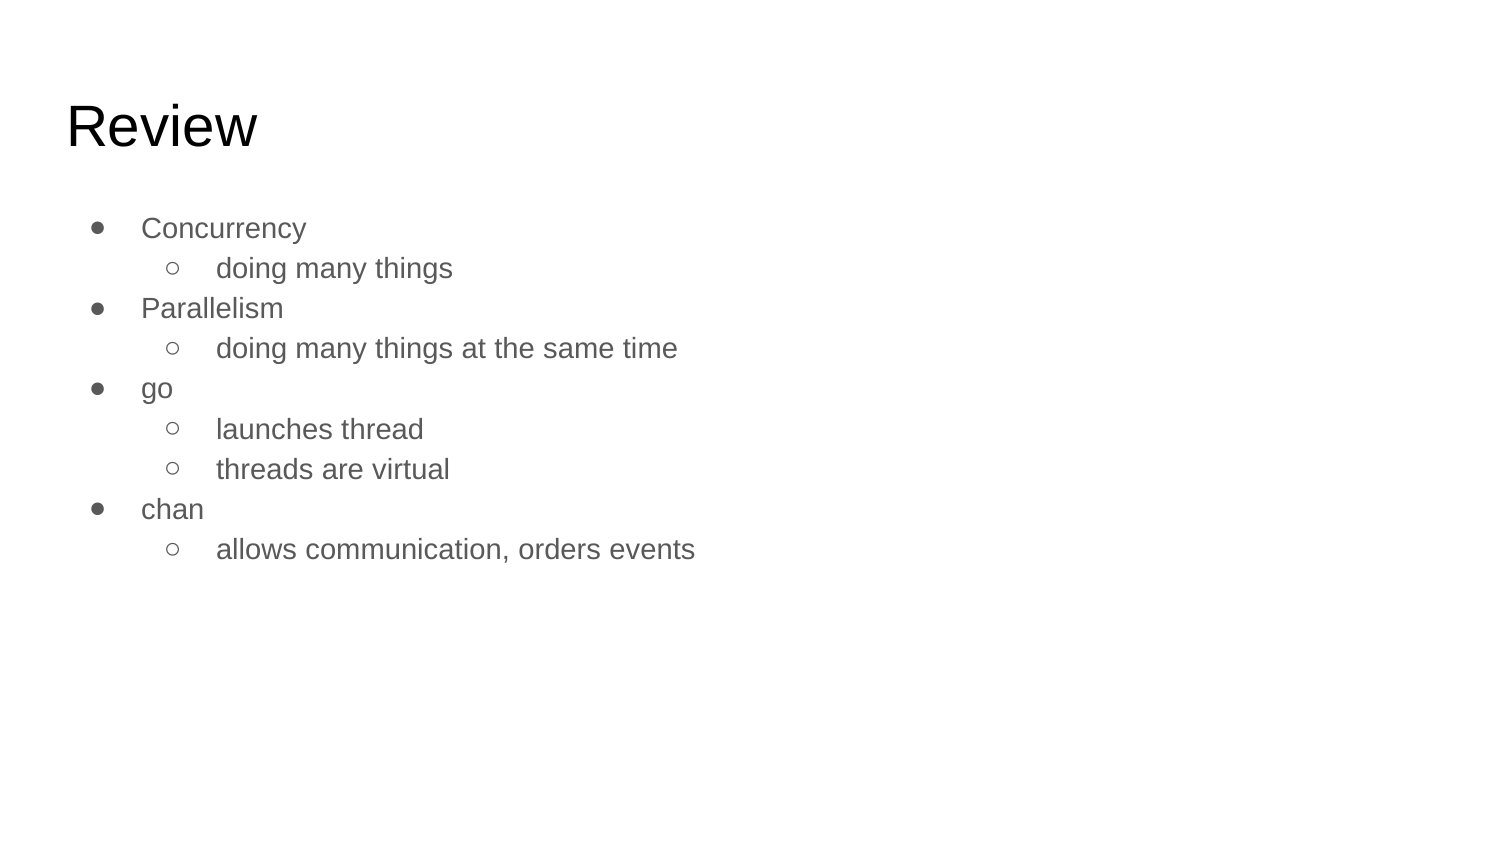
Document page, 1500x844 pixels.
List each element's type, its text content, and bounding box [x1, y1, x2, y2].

list Concurrency doing many things Parallelism doing many things at the same time go launches thread threads are virtual chan allows communication, orders events [51, 189, 1449, 750]
title Review [51, 72, 1449, 167]
